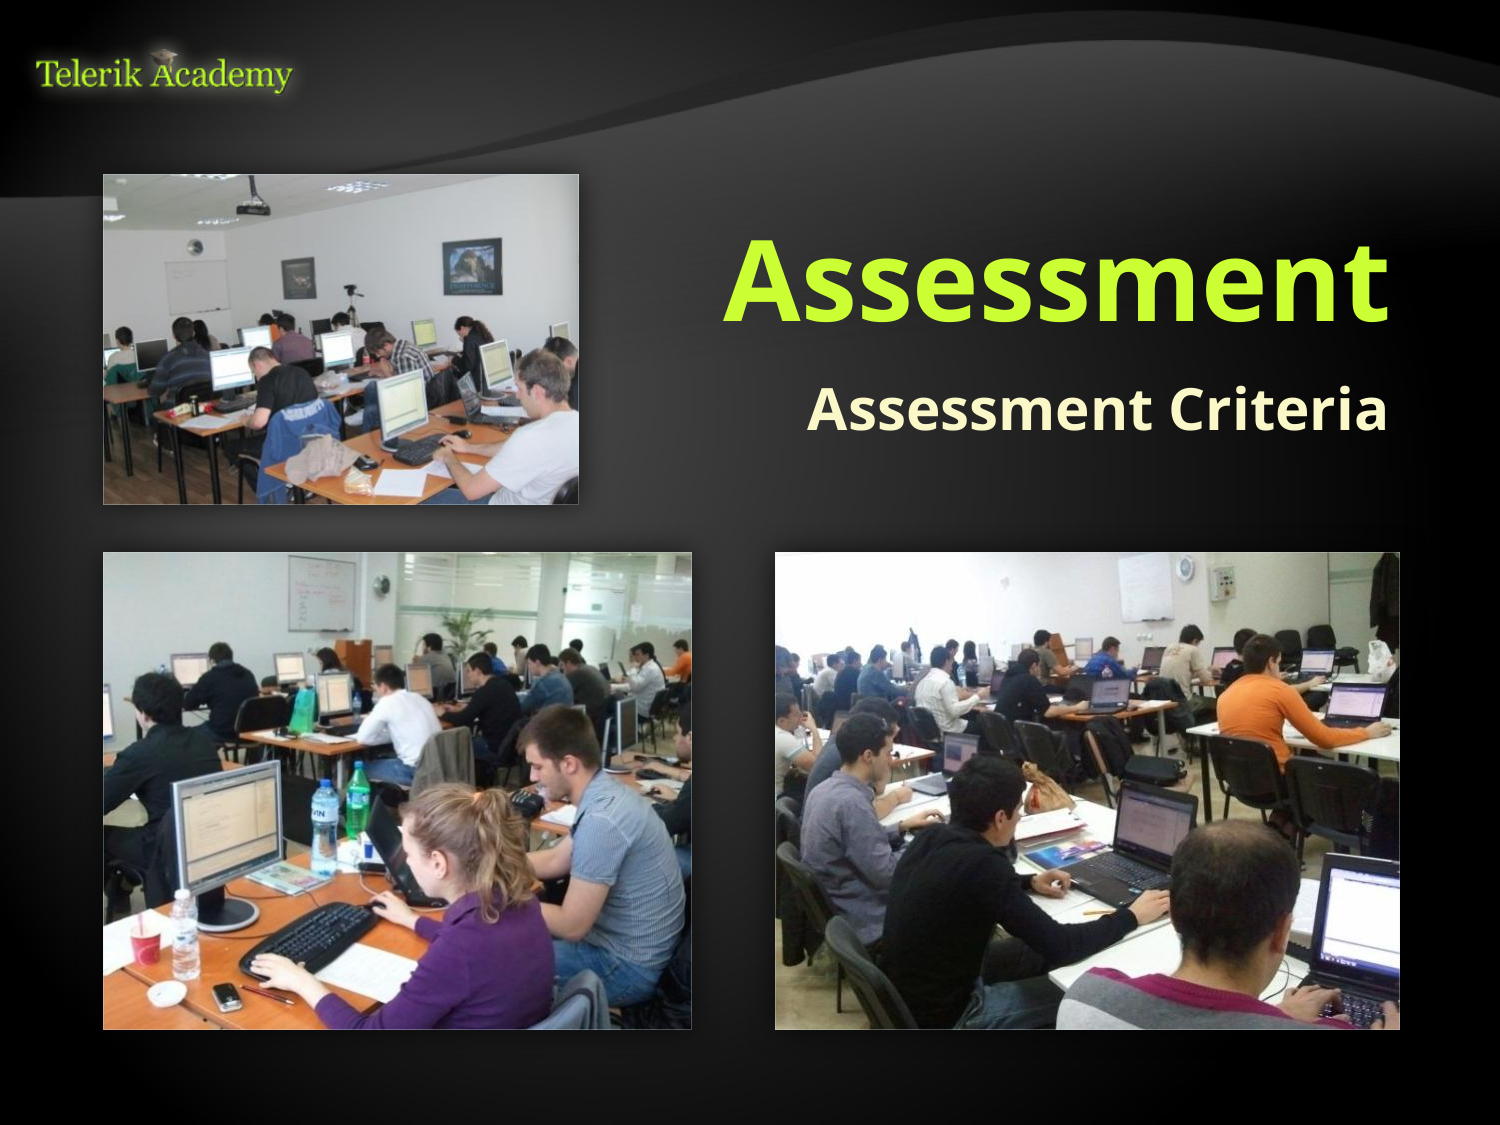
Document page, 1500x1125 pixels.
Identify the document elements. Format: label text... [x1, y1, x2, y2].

picture [0, 0, 1500, 1125]
title Assessment [624, 229, 1407, 342]
subtitle Assessment Criteria [624, 360, 1390, 455]
